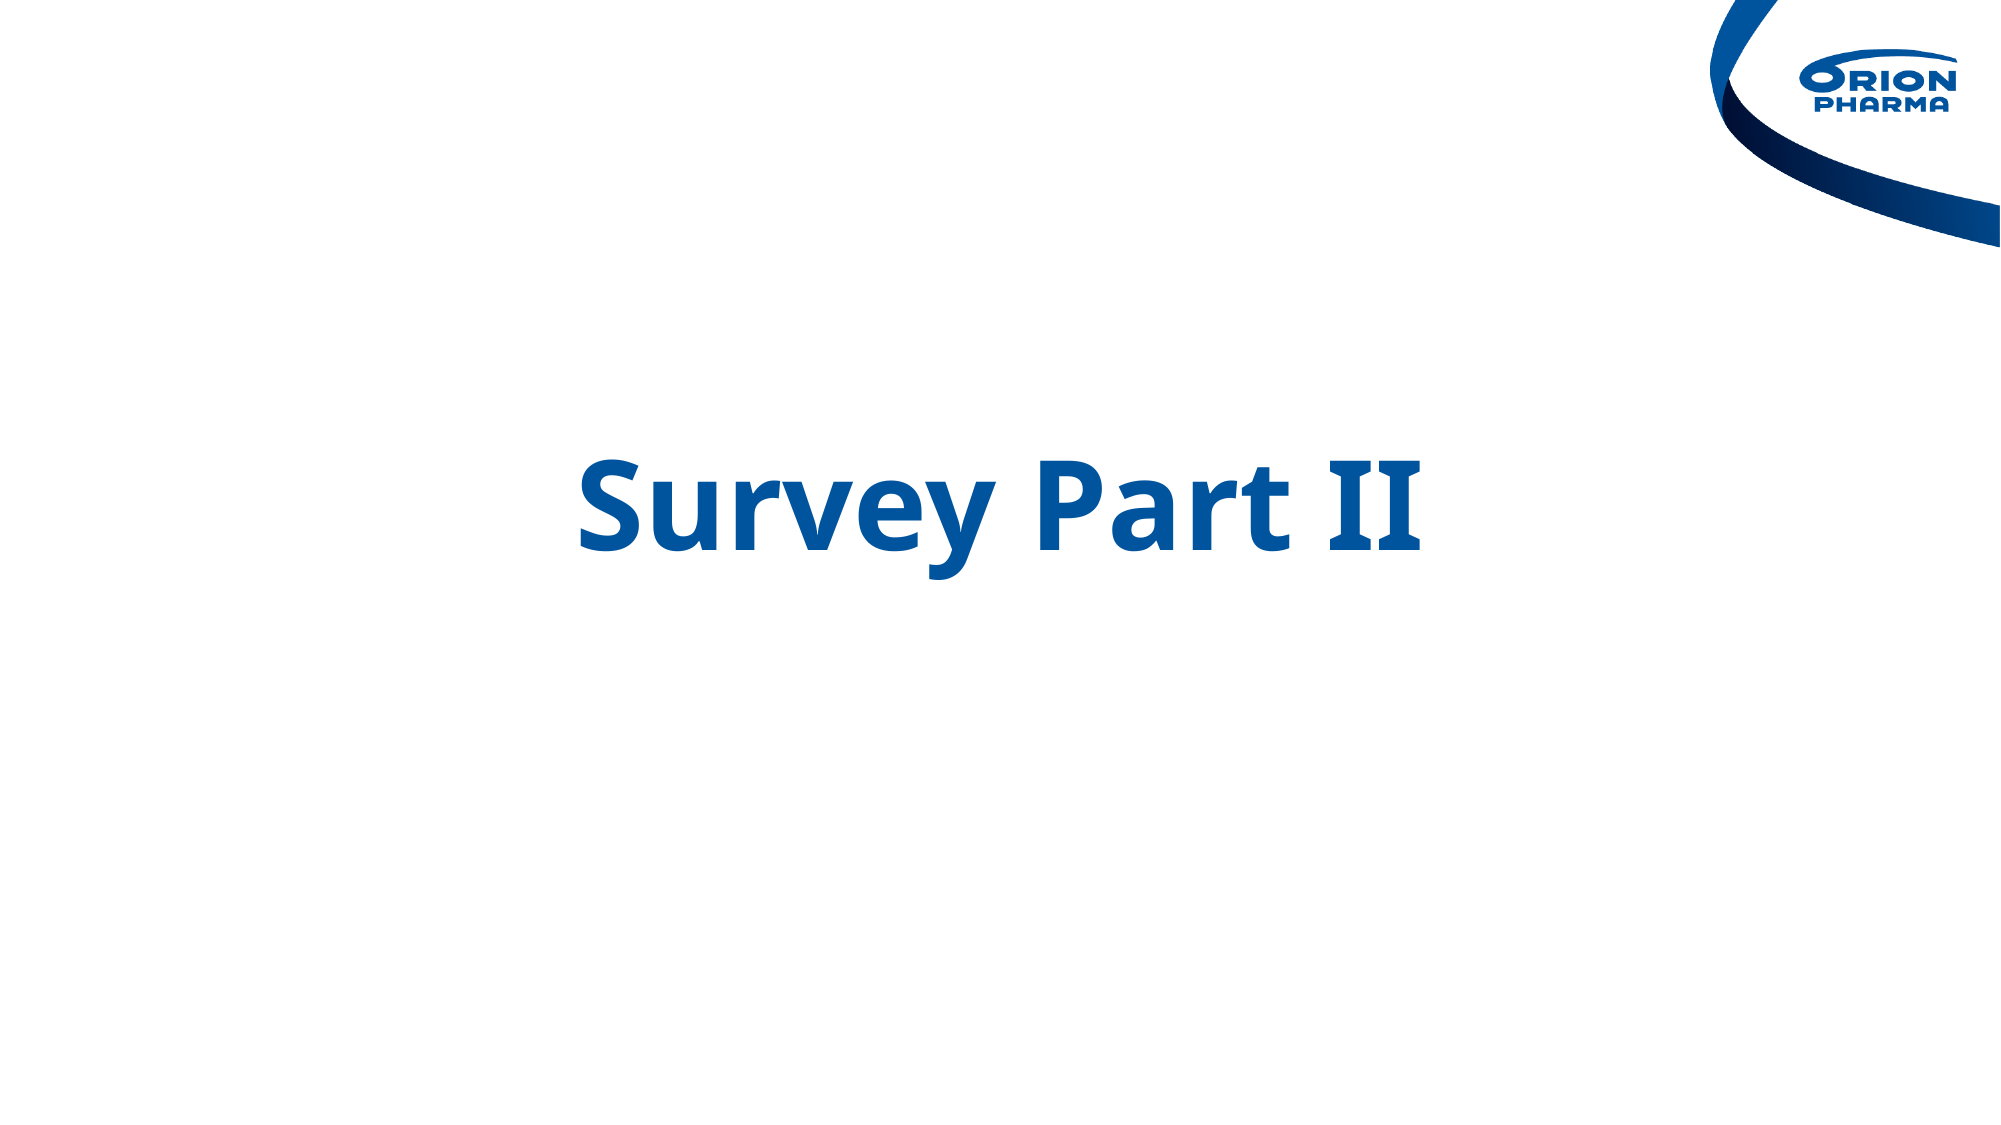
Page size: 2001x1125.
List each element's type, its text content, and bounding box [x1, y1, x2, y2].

title Survey Part II [249, 424, 1751, 576]
picture [1710, 0, 2000, 256]
